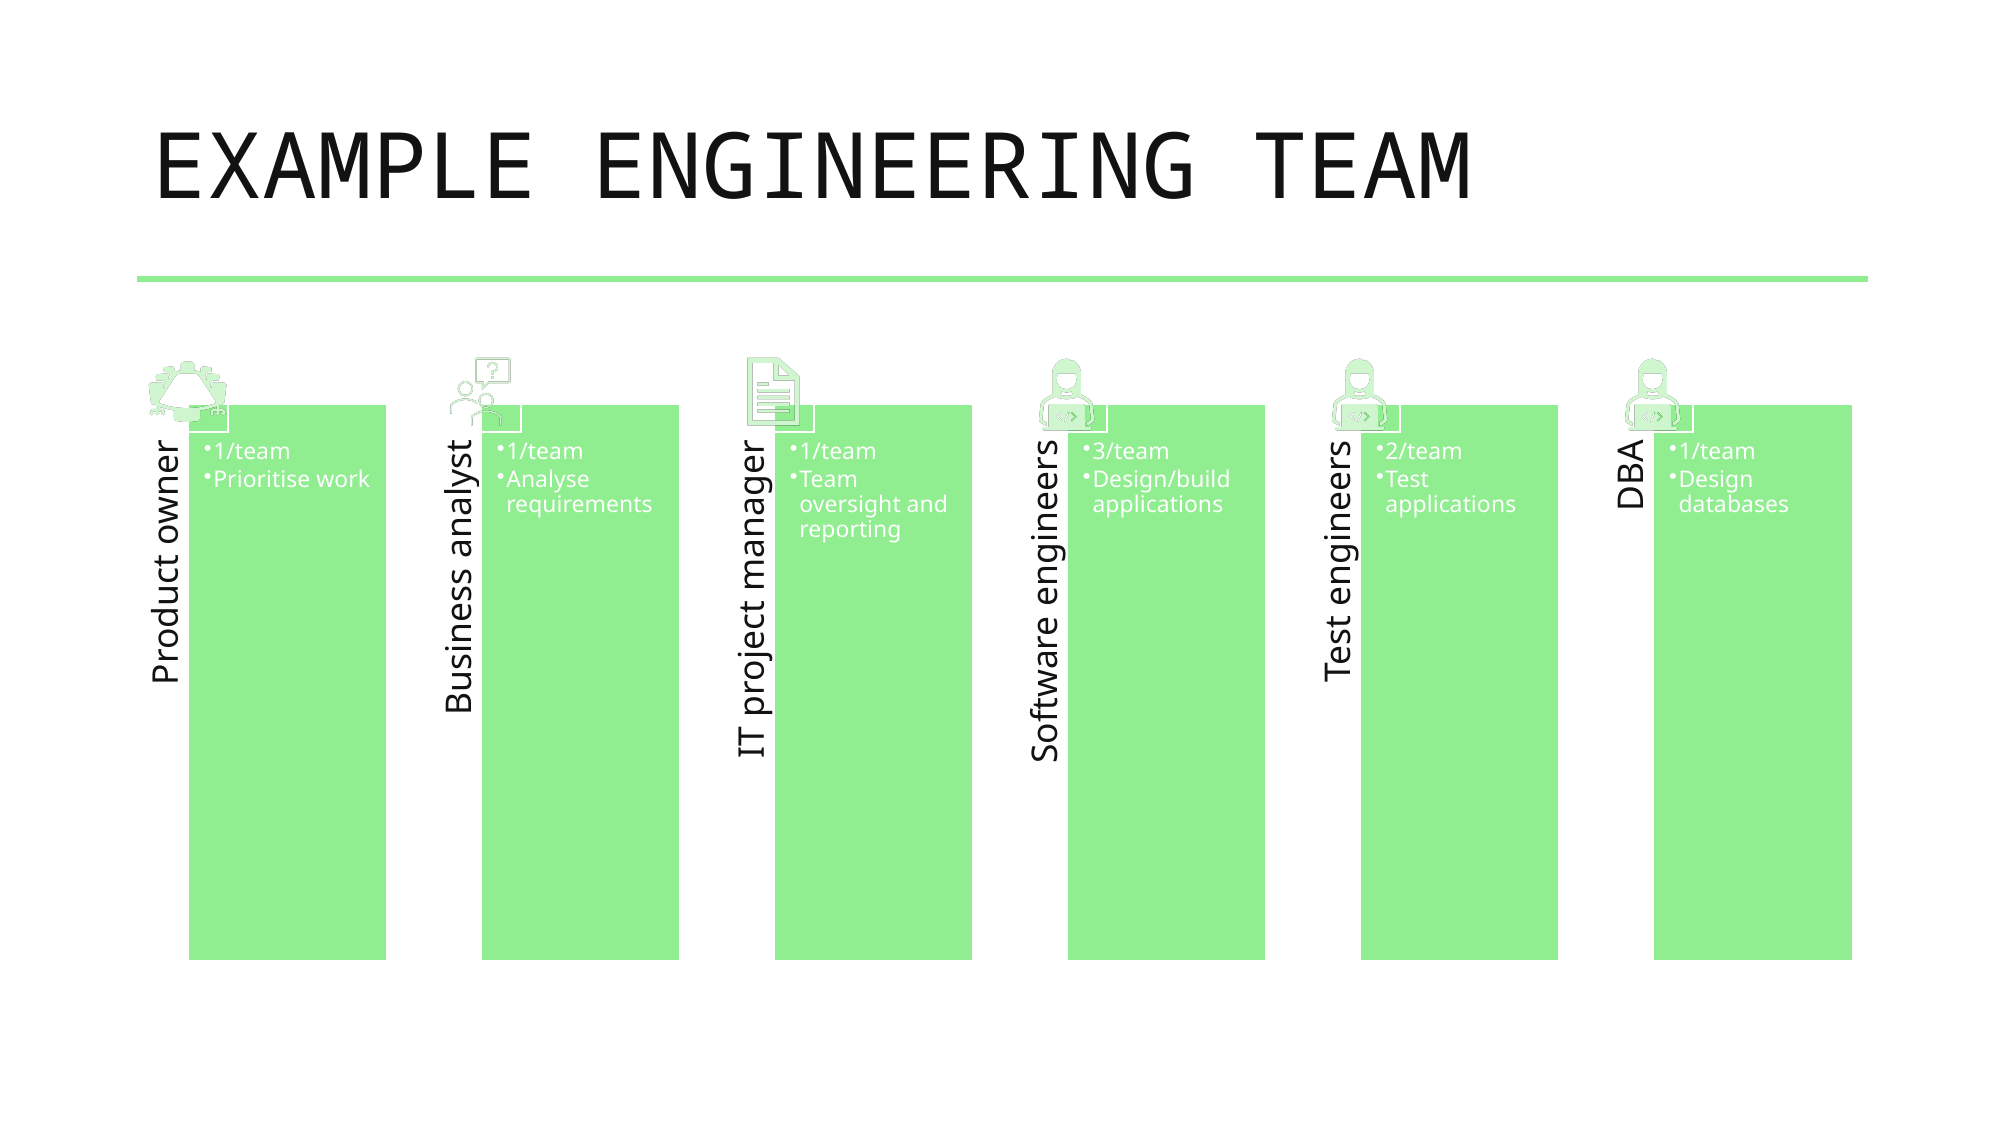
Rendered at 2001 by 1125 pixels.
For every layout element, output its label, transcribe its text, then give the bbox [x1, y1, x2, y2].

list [137, 299, 1863, 1014]
title EXAMPLE ENGINEERING TEAM [137, 59, 1863, 278]
